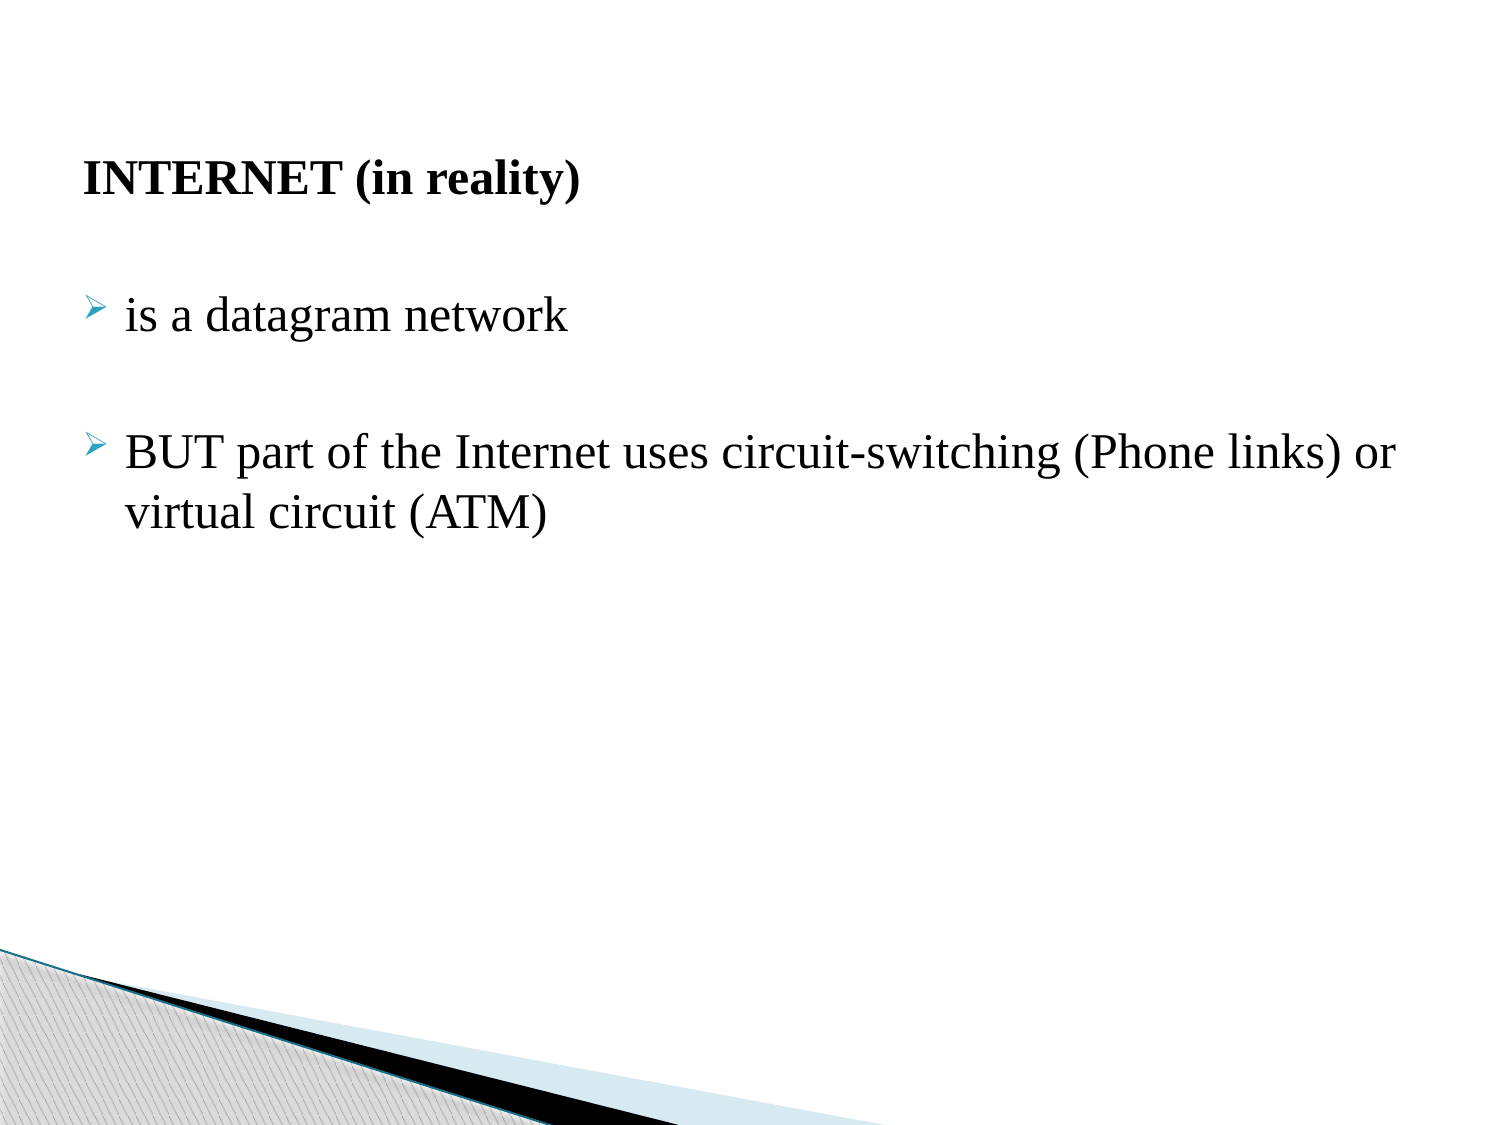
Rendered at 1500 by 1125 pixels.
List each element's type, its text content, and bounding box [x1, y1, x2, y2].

list INTERNET (in reality) is a datagram network BUT part of the Internet uses circuit-switching (Phone links) or virtual circuit (ATM) [50, 137, 1425, 1013]
